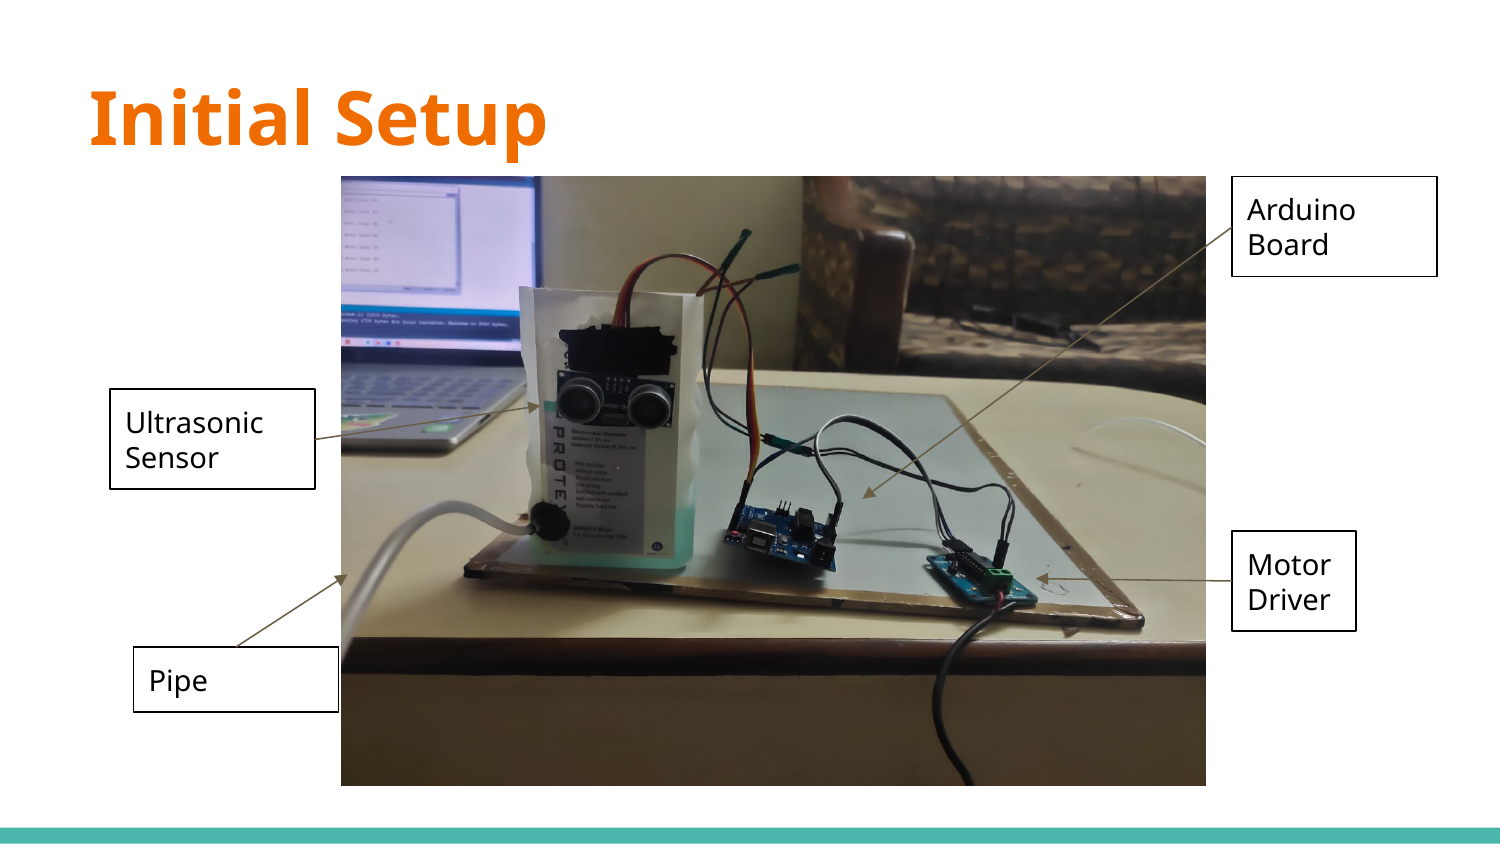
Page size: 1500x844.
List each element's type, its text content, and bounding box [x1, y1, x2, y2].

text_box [314, 405, 541, 440]
picture [341, 176, 1206, 787]
title Initial Setup [74, 55, 1473, 150]
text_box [1035, 578, 1233, 582]
text_box Arduino Board [1232, 176, 1437, 277]
text_box Pipe [133, 647, 336, 712]
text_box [862, 226, 1233, 499]
text_box Motor Driver [1232, 531, 1356, 631]
text_box Ultrasonic Sensor [109, 388, 315, 489]
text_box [235, 573, 348, 648]
